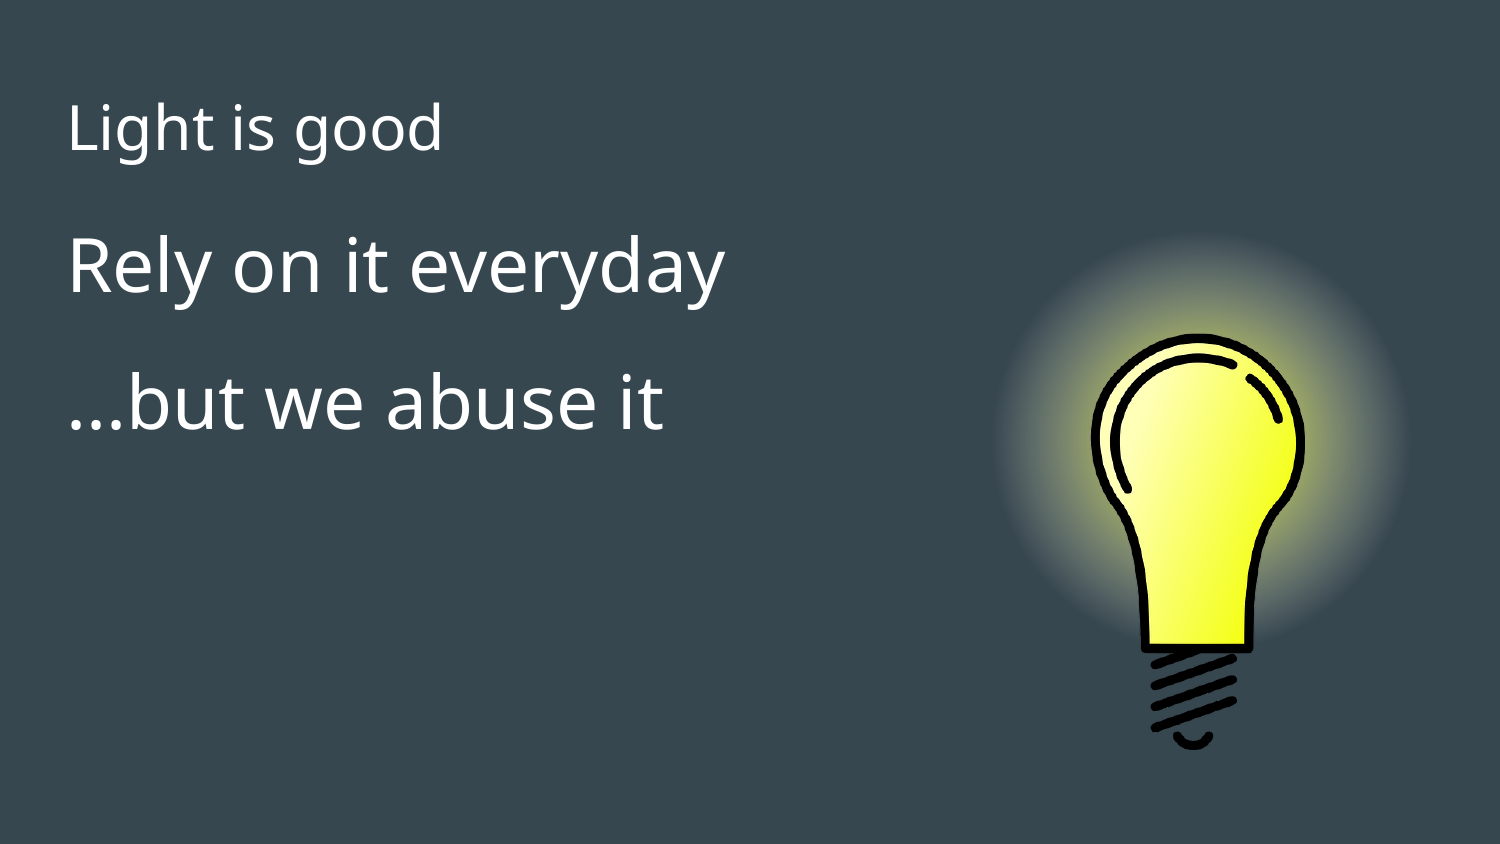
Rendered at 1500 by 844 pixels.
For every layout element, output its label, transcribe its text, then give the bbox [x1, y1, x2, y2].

list Rely on it everyday ...but we abuse it [51, 189, 949, 750]
title Light is good [51, 72, 1449, 167]
picture [951, 188, 1449, 750]
